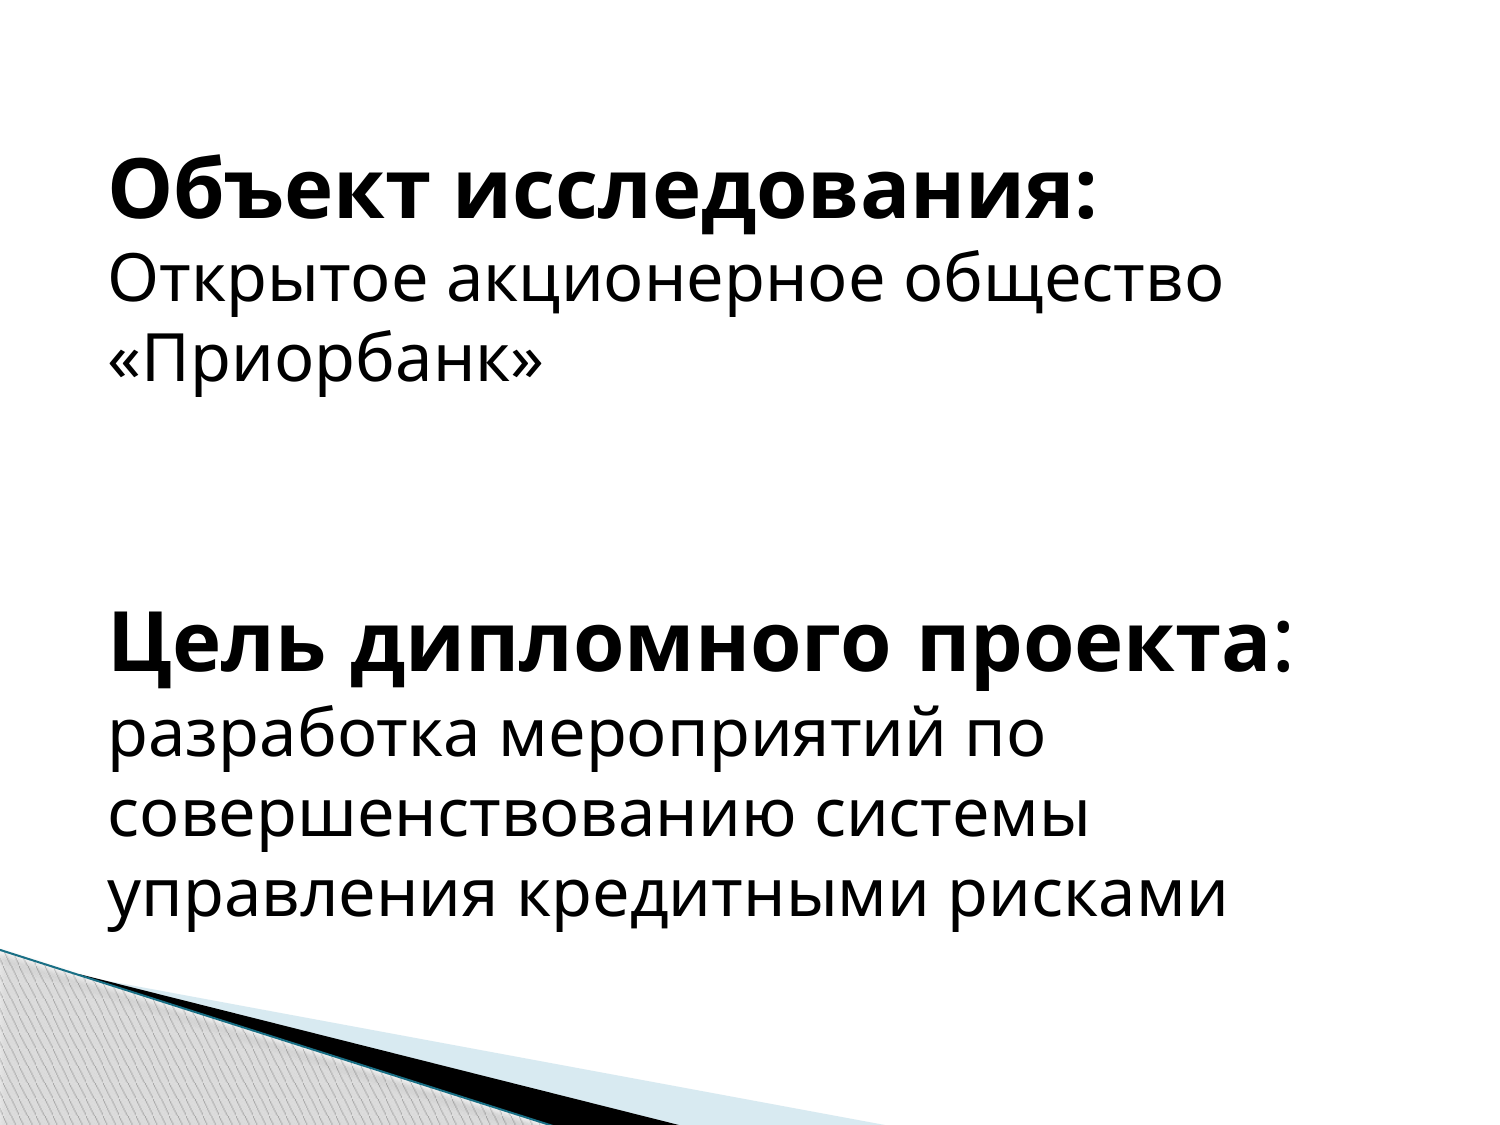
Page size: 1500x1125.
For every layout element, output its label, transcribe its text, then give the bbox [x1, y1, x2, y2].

list Объект исследования: Открытое акционерное общество «Приорбанк» Цель дипломного проекта: разработка мероприятий по совершенствованию системы управления кредитными рисками [75, 19, 1425, 986]
